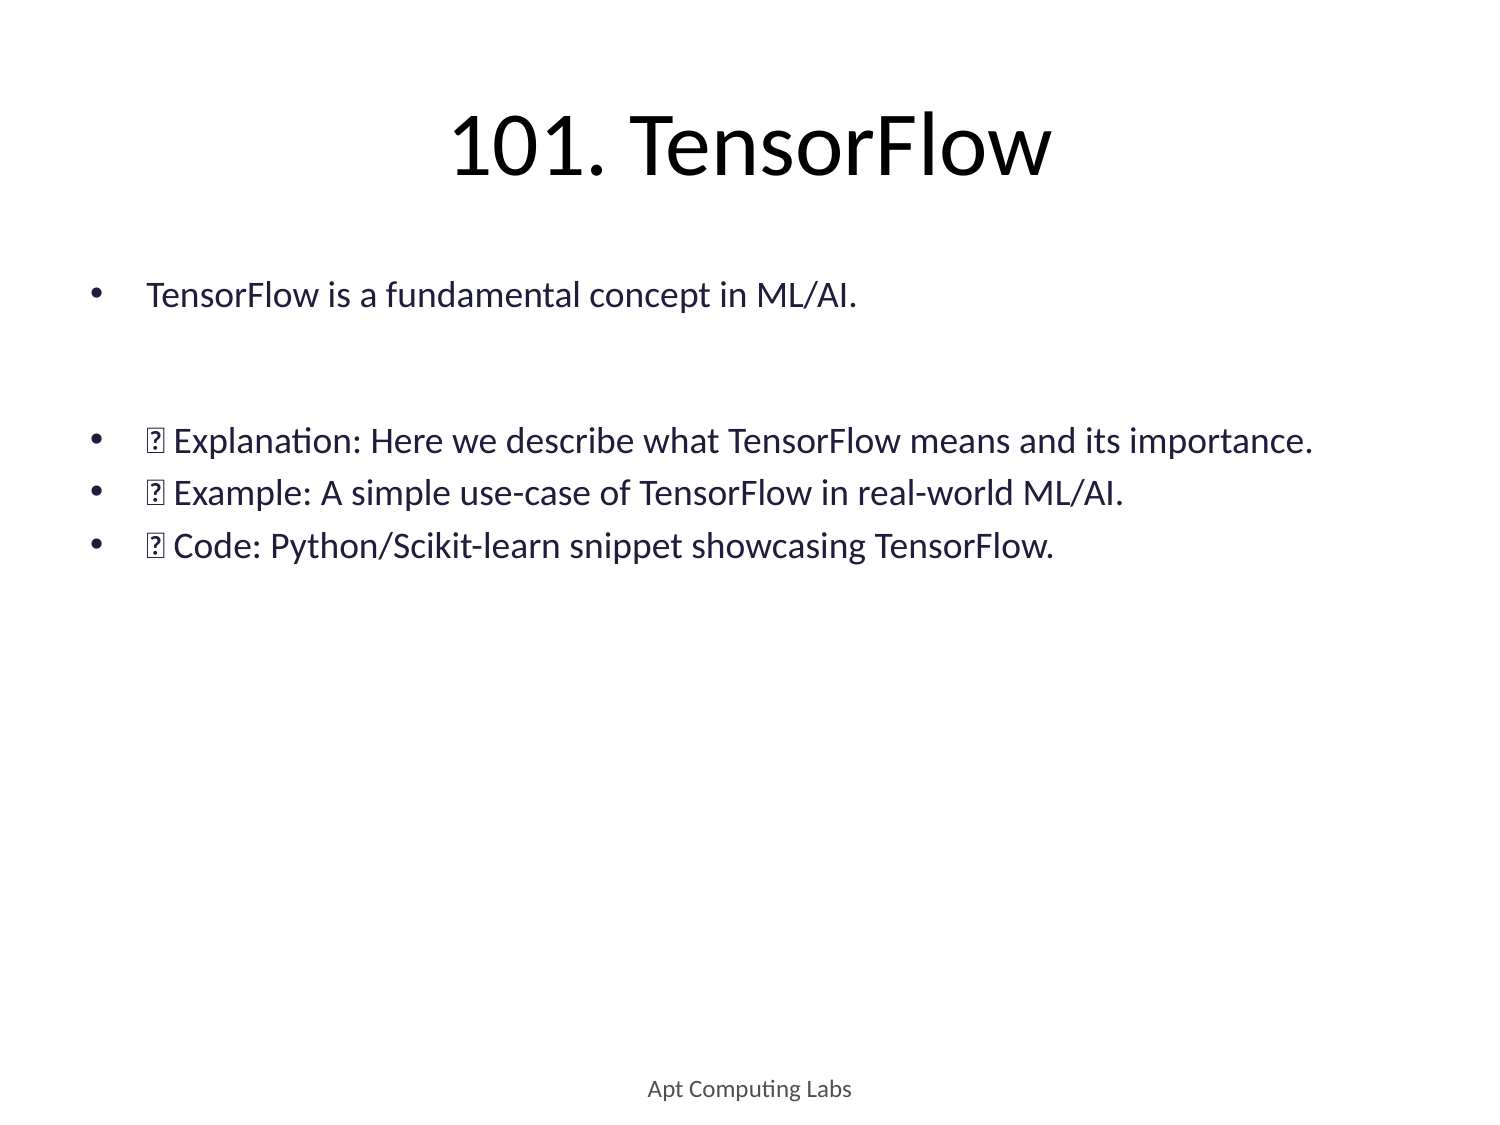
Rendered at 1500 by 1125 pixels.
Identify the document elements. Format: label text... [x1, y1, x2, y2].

title 101. TensorFlow [75, 45, 1425, 233]
text_box Apt Computing Labs [632, 1020, 868, 1110]
list TensorFlow is a fundamental concept in ML/AI. 🔹 Explanation: Here we describe what TensorFlow means and its importance. 🔹 Example: A simple use-case of TensorFlow in real-world ML/AI. 🔹 Code: Python/Scikit-learn snippet showcasing TensorFlow. [75, 262, 1425, 1005]
